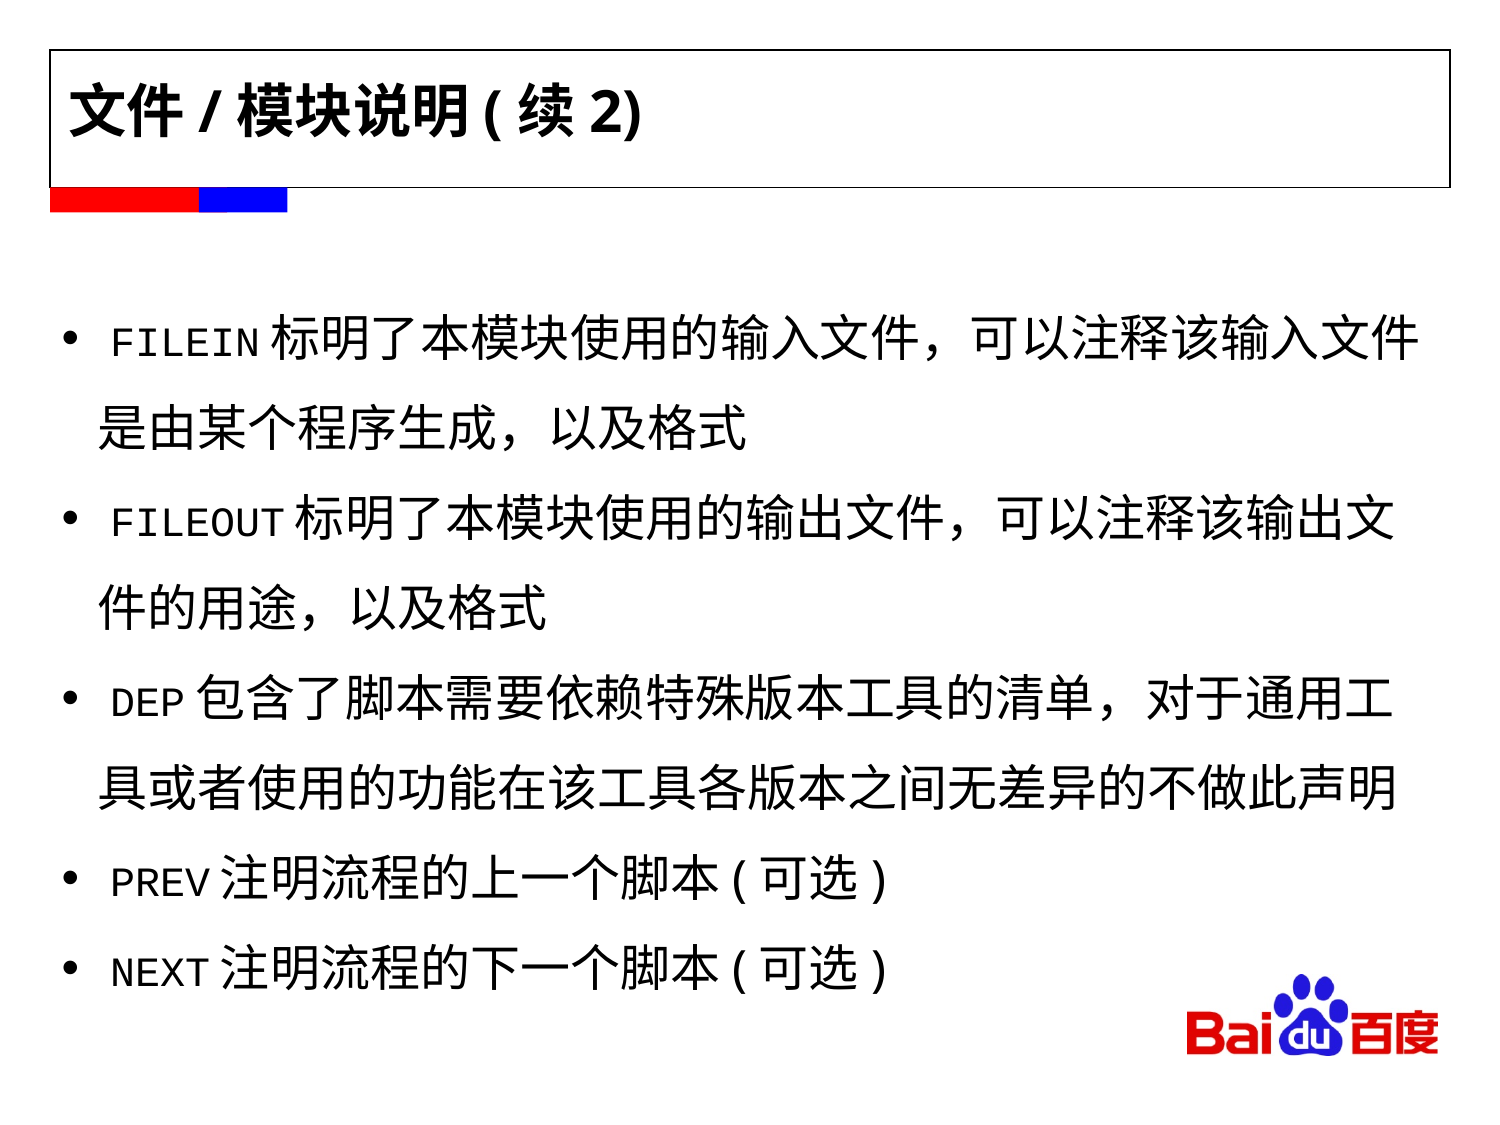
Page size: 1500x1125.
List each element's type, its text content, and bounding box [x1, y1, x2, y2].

text_box FILEIN标明了本模块使用的输入文件，可以注释该输入文件是由某个程序生成，以及格式 FILEOUT标明了本模块使用的输出文件，可以注释该输出文件的用途，以及格式 DEP包含了脚本需要依赖特殊版本工具的清单，对于通用工具或者使用的功能在该工具各版本之间无差异的不做此声明 PREV注明流程的上一个脚本(可选) NEXT注明流程的下一个脚本(可选) [46, 269, 1454, 1005]
picture [1187, 1005, 1438, 1056]
title 文件/模块说明(续2) [53, 66, 1404, 171]
